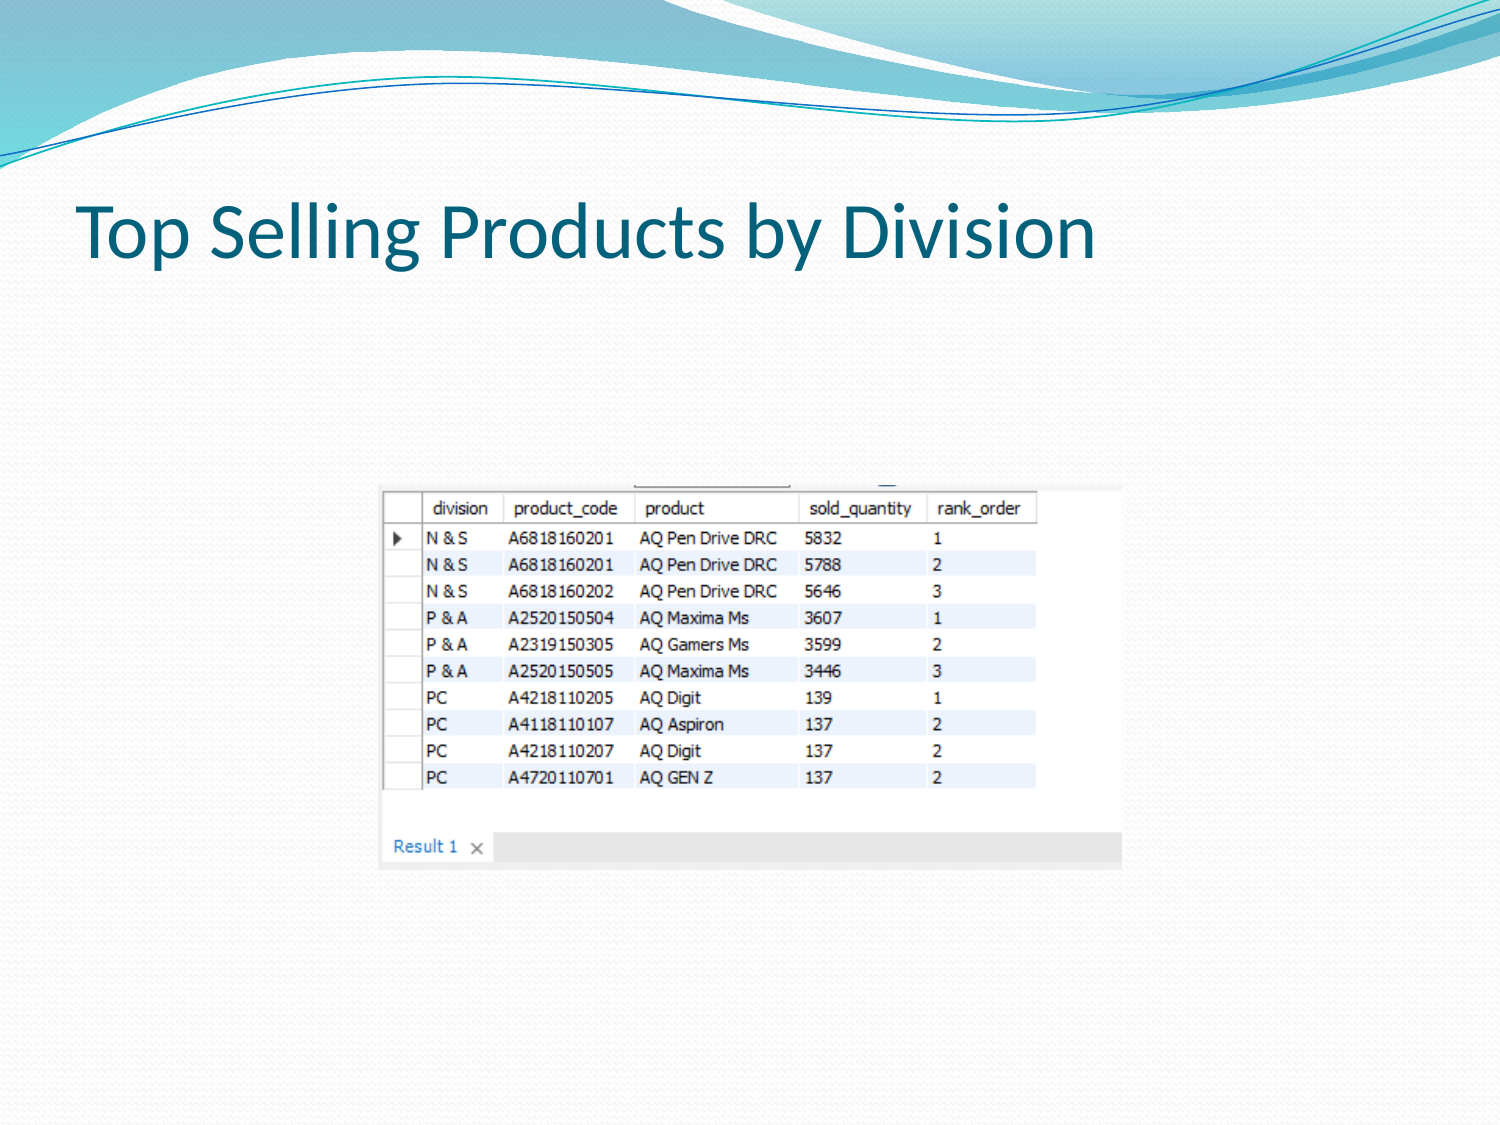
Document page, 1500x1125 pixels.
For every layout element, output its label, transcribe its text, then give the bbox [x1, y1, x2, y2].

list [377, 484, 1123, 870]
title Top Selling Products by Division [75, 170, 1425, 371]
